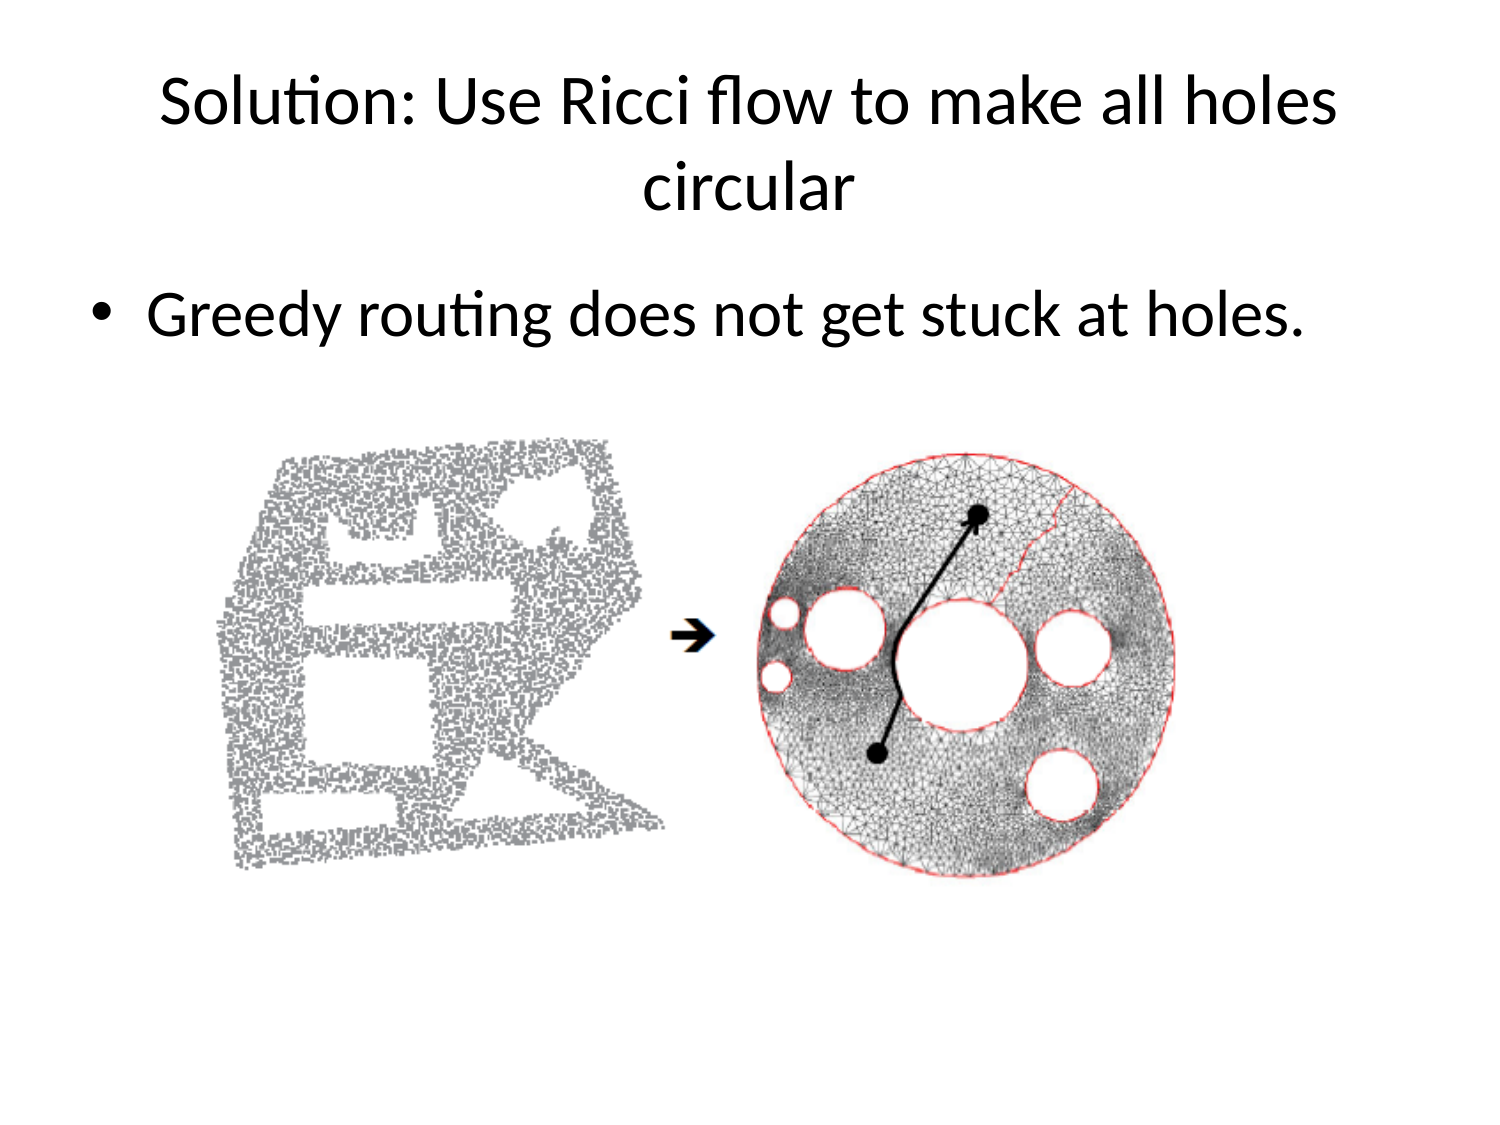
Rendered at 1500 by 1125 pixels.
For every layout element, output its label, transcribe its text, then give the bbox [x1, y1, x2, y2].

list Greedy routing does not get stuck at holes. [75, 262, 1425, 1005]
picture [208, 415, 1188, 907]
title Solution: Use Ricci flow to make all holes circular [75, 45, 1425, 233]
